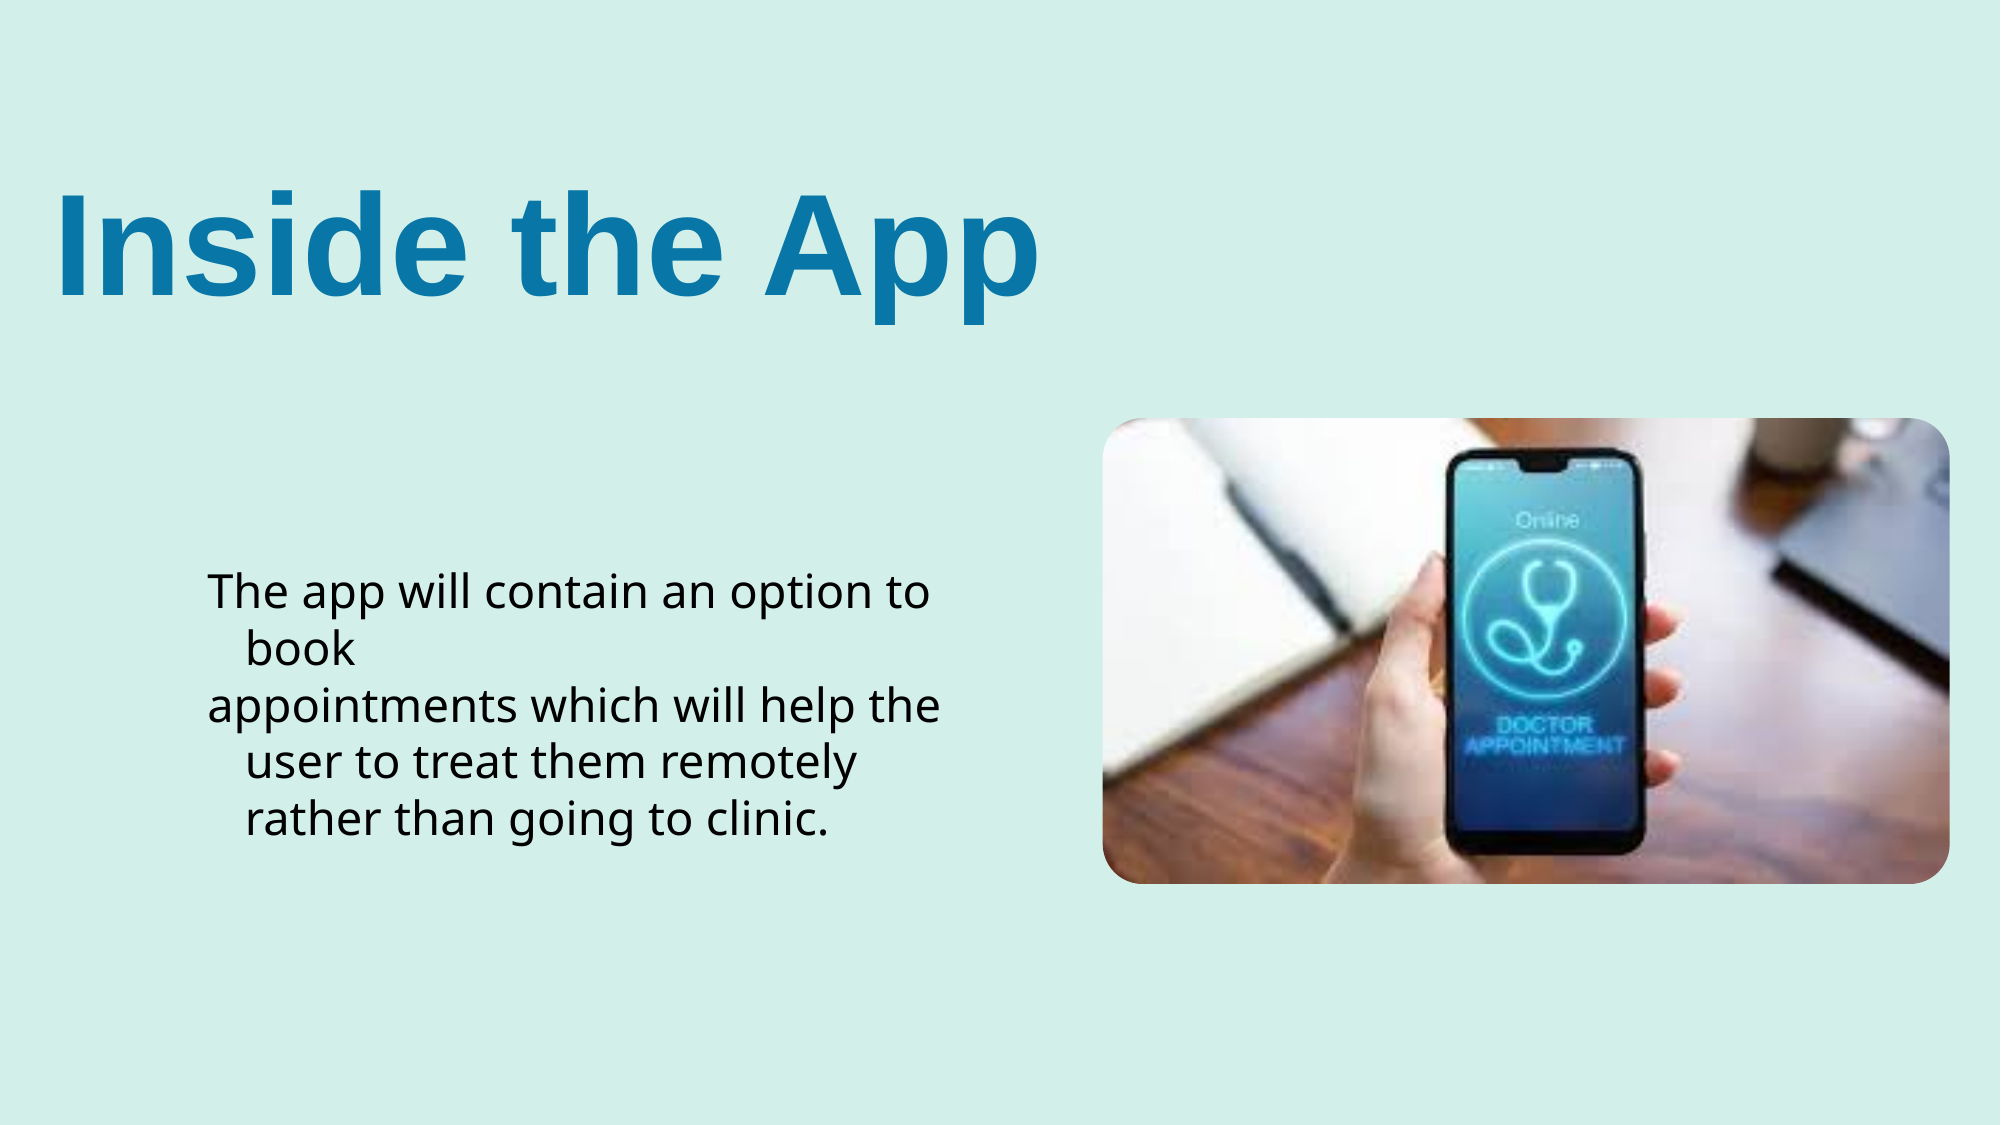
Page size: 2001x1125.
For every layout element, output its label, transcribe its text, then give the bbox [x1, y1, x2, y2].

title Inside the App [38, 38, 1327, 469]
picture [1102, 417, 1950, 885]
subtitle The app will contain an option to book appointments which will help the user to treat them remotely rather than going to clinic. [117, 554, 962, 852]
